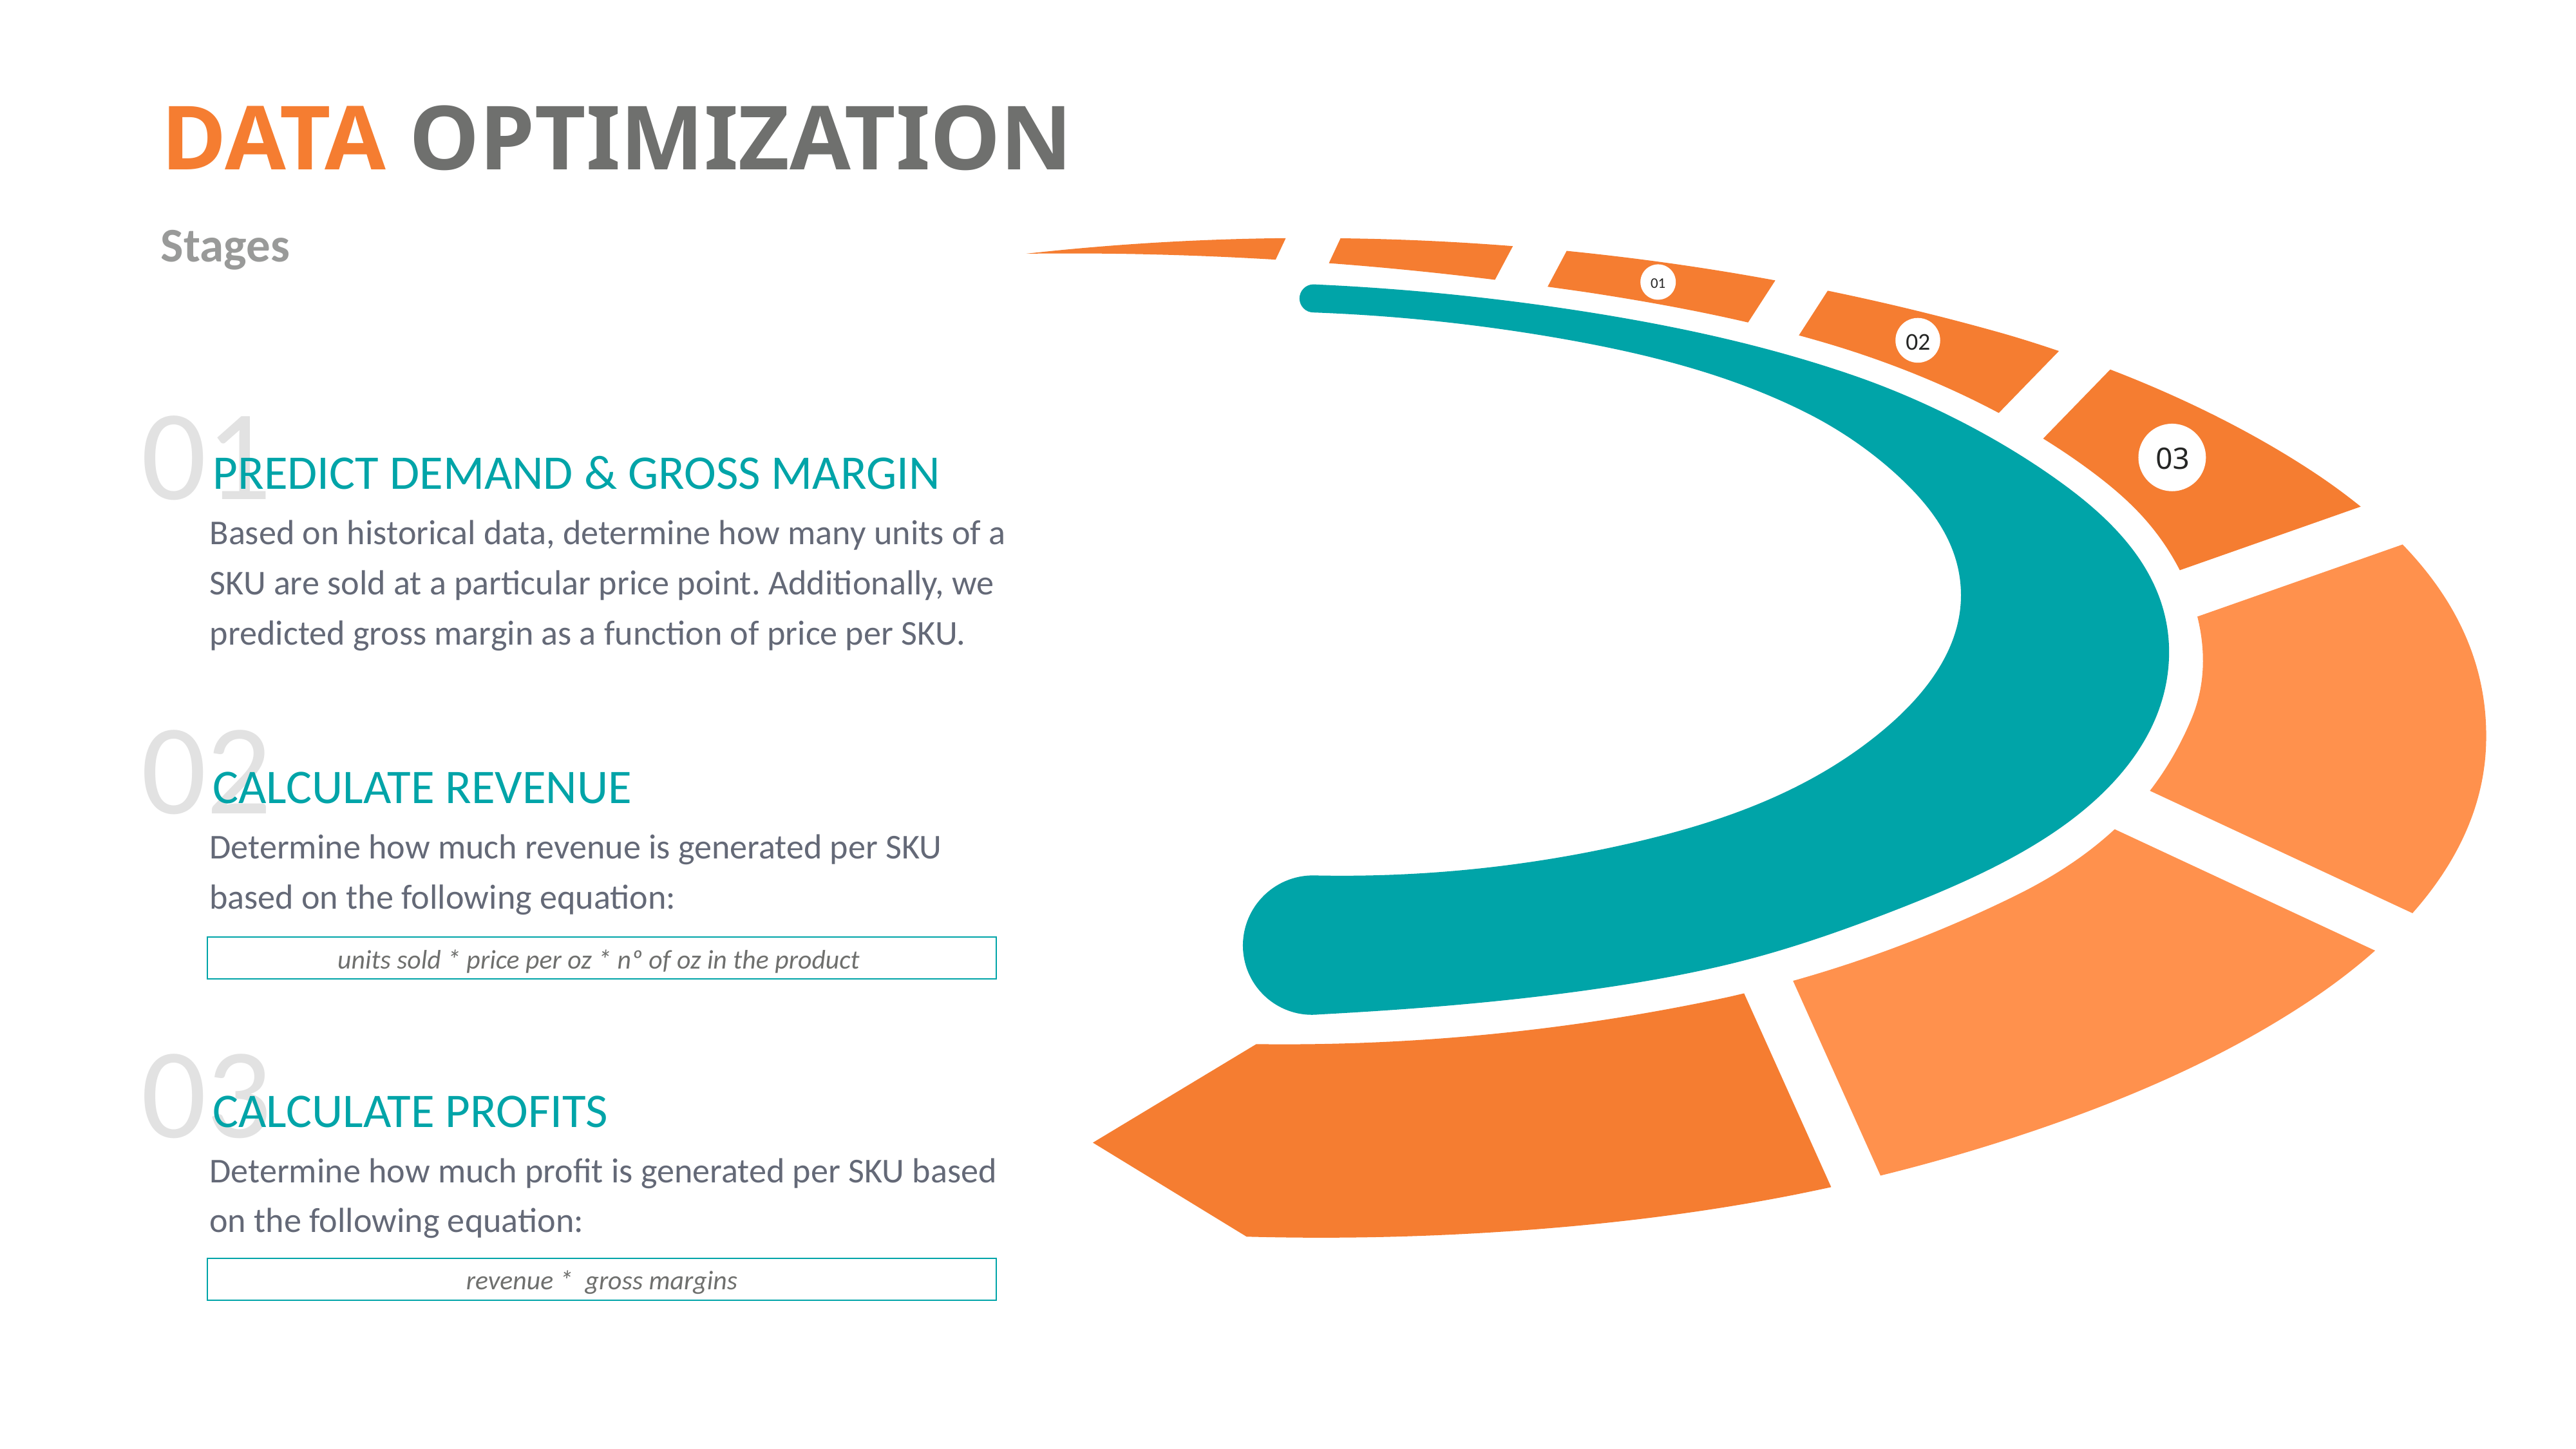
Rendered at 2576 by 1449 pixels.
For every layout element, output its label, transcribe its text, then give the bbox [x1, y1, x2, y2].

text_box [1548, 251, 1776, 323]
text_box [1093, 993, 1832, 1238]
text_box [2043, 369, 2361, 571]
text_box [2138, 423, 2206, 491]
text_box [1329, 238, 1513, 280]
text_box [1793, 829, 2376, 1176]
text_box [1640, 264, 1676, 300]
text_box [1242, 284, 2170, 1015]
text_box Stages [151, 208, 300, 276]
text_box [135, 678, 1037, 980]
text_box [1799, 290, 2060, 413]
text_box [1895, 317, 1940, 363]
text_box [2150, 544, 2486, 913]
text_box DATA OPTIMIZATION [151, 76, 1083, 193]
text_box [135, 1002, 1037, 1301]
text_box [1026, 238, 1286, 260]
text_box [135, 364, 1052, 656]
